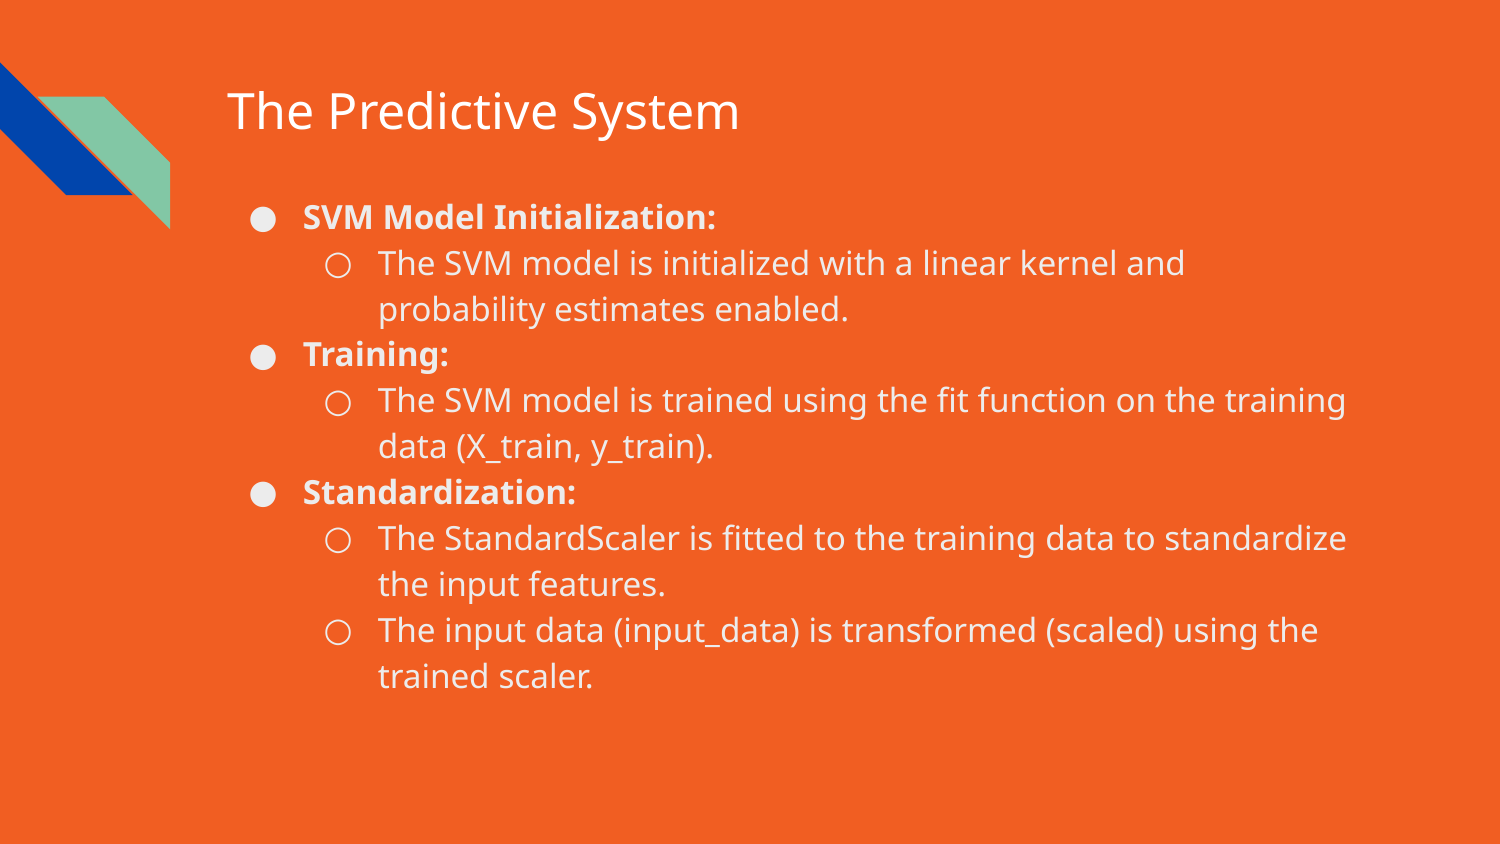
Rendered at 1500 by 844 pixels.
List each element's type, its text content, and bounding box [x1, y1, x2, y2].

title The Predictive System [212, 64, 1368, 174]
list SVM Model Initialization: The SVM model is initialized with a linear kernel and probability estimates enabled. Training: The SVM model is trained using the fit function on the training data (X_train, y_train). Standardization: The StandardScaler is fitted to the training data to standardize the input features. The input data (input_data) is transformed (scaled) using the trained scaler. [212, 174, 1368, 792]
